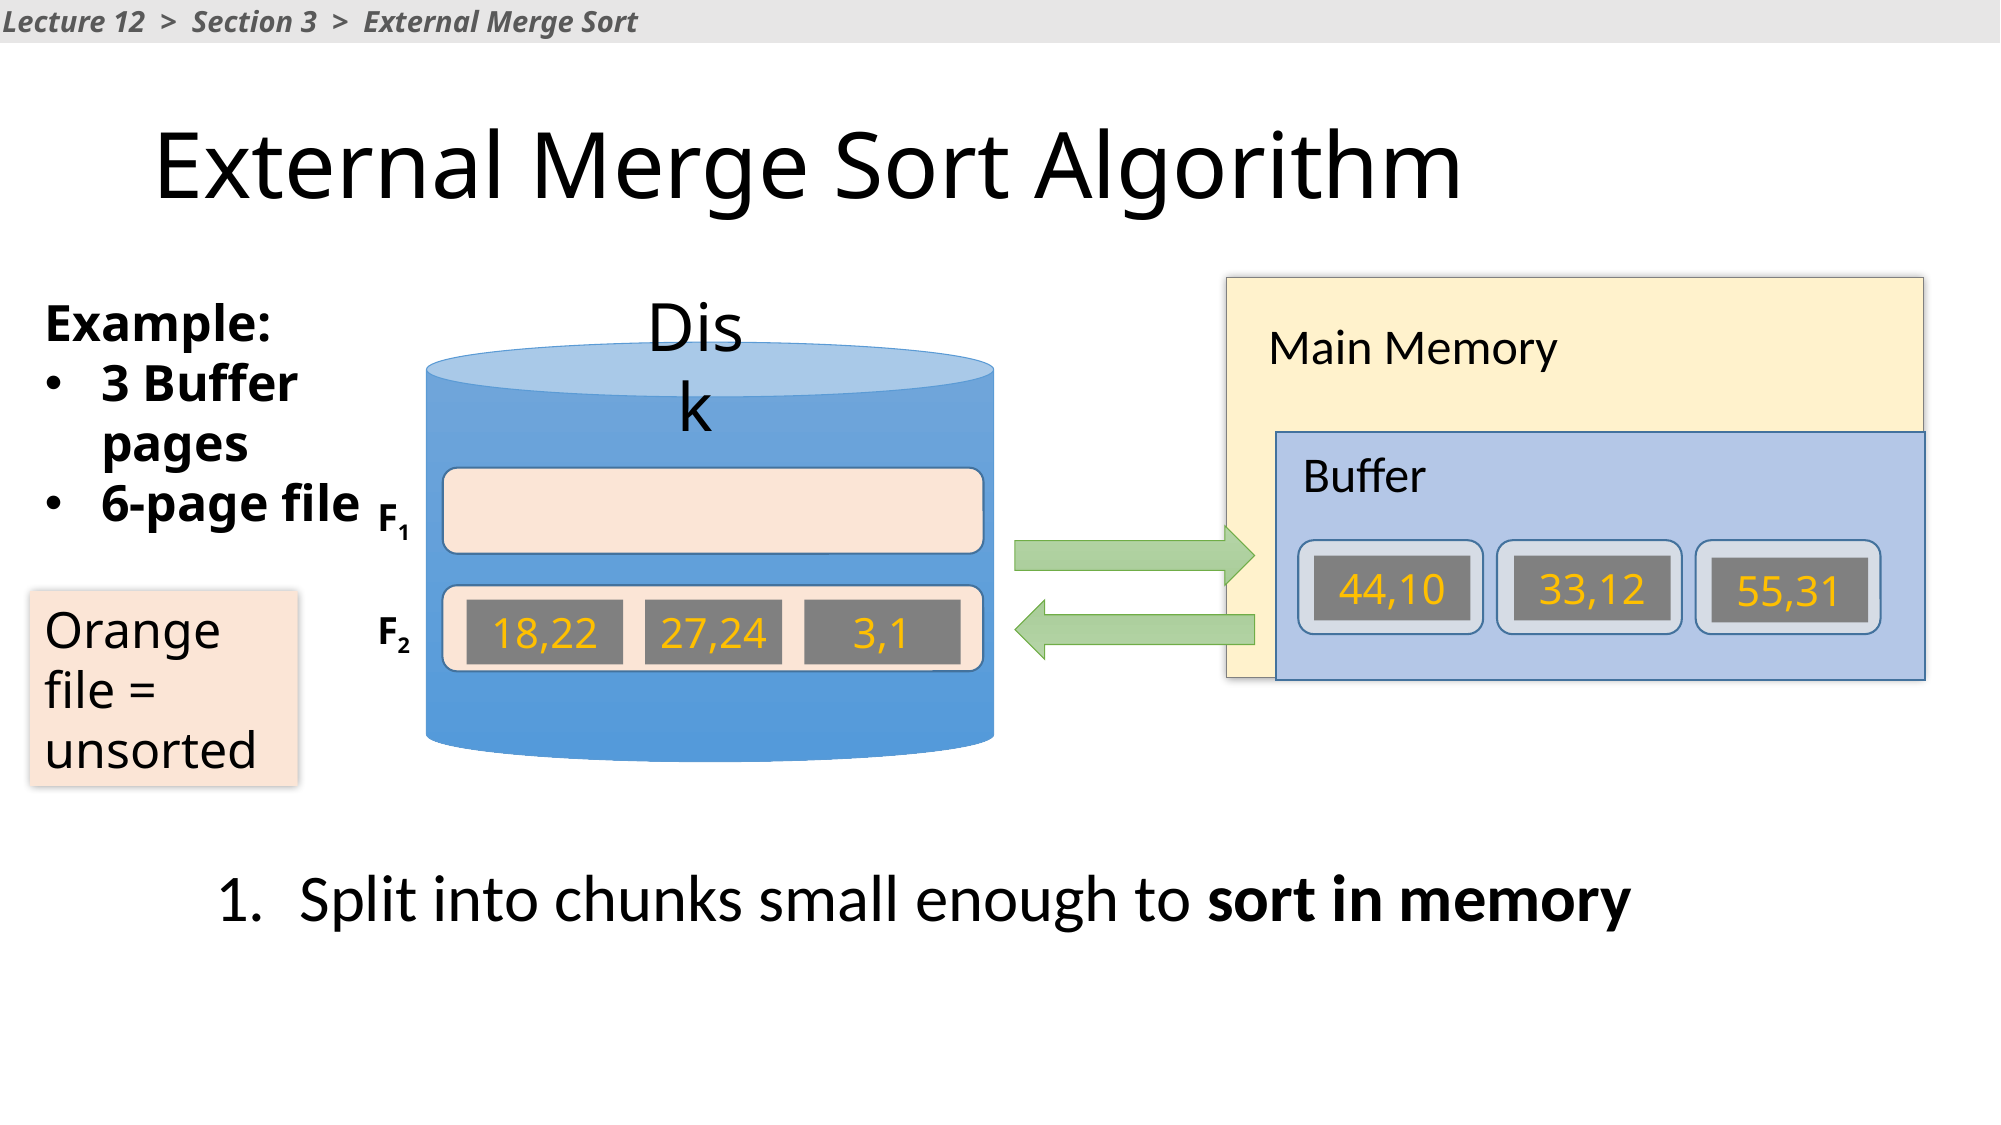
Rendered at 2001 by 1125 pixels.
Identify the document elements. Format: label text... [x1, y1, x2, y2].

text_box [769, 344, 992, 395]
list Split into chunks small enough to sort in memory [199, 855, 1925, 945]
text_box [441, 466, 985, 555]
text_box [0, 0, 2000, 47]
text_box [1014, 598, 1226, 661]
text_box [428, 345, 623, 395]
text_box Example: 3 Buffer pages 6-page file [30, 284, 407, 540]
text_box 3,1 [804, 599, 961, 665]
text_box 27,24 [645, 599, 783, 665]
text_box Disk [623, 277, 769, 453]
text_box F2 [362, 599, 426, 666]
text_box [1014, 524, 1226, 587]
text_box 18,22 [466, 599, 624, 665]
text_box [441, 584, 985, 673]
text_box Orange file = unsorted [29, 591, 298, 786]
title External Merge Sort Algorithm [137, 59, 1863, 278]
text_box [1226, 277, 1925, 681]
text_box [425, 342, 995, 763]
text_box F1 [362, 486, 426, 553]
